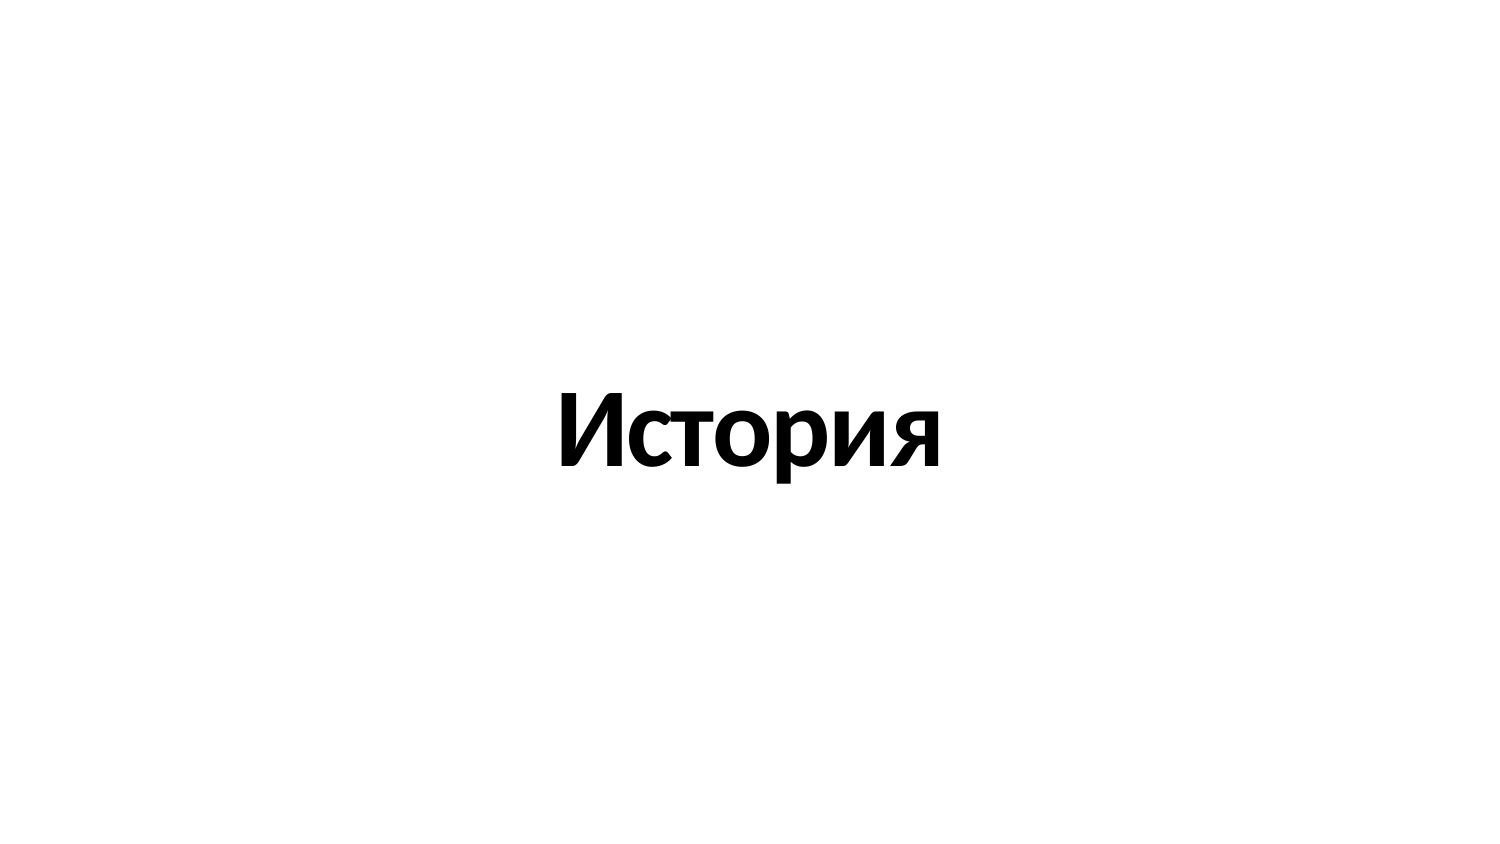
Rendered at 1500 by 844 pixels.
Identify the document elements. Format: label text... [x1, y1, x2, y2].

title История [0, 0, 1500, 844]
